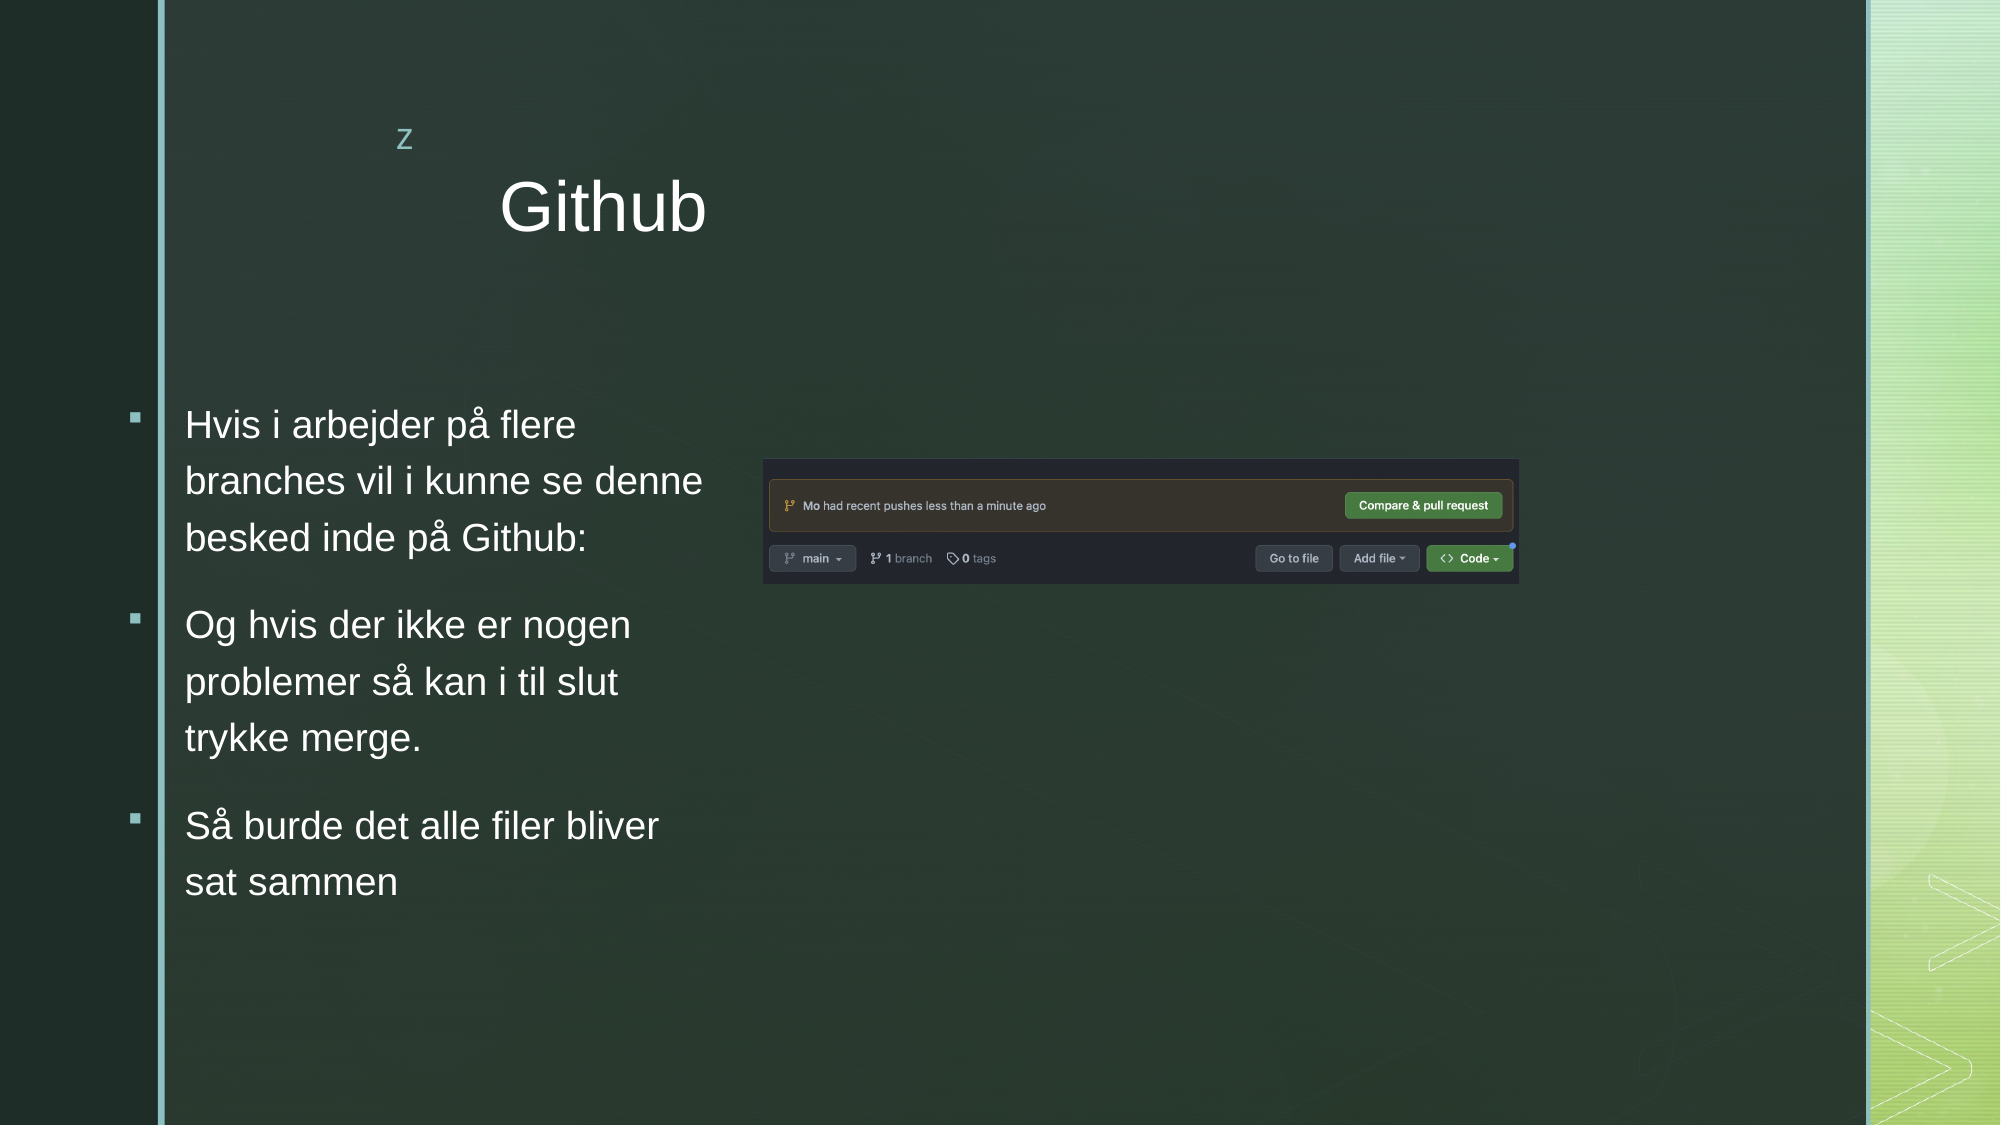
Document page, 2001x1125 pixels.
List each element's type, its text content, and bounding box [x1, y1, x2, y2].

list Hvis i arbejder på flere branches vil i kunne se denne besked inde på Github: Og hvis der ikke er nogen problemer så kan i til slut trykke merge. Så burde det alle filer bliver sat sammen [112, 354, 723, 939]
picture [763, 458, 1519, 584]
picture [1871, 0, 2001, 1125]
title Github [111, 99, 723, 317]
